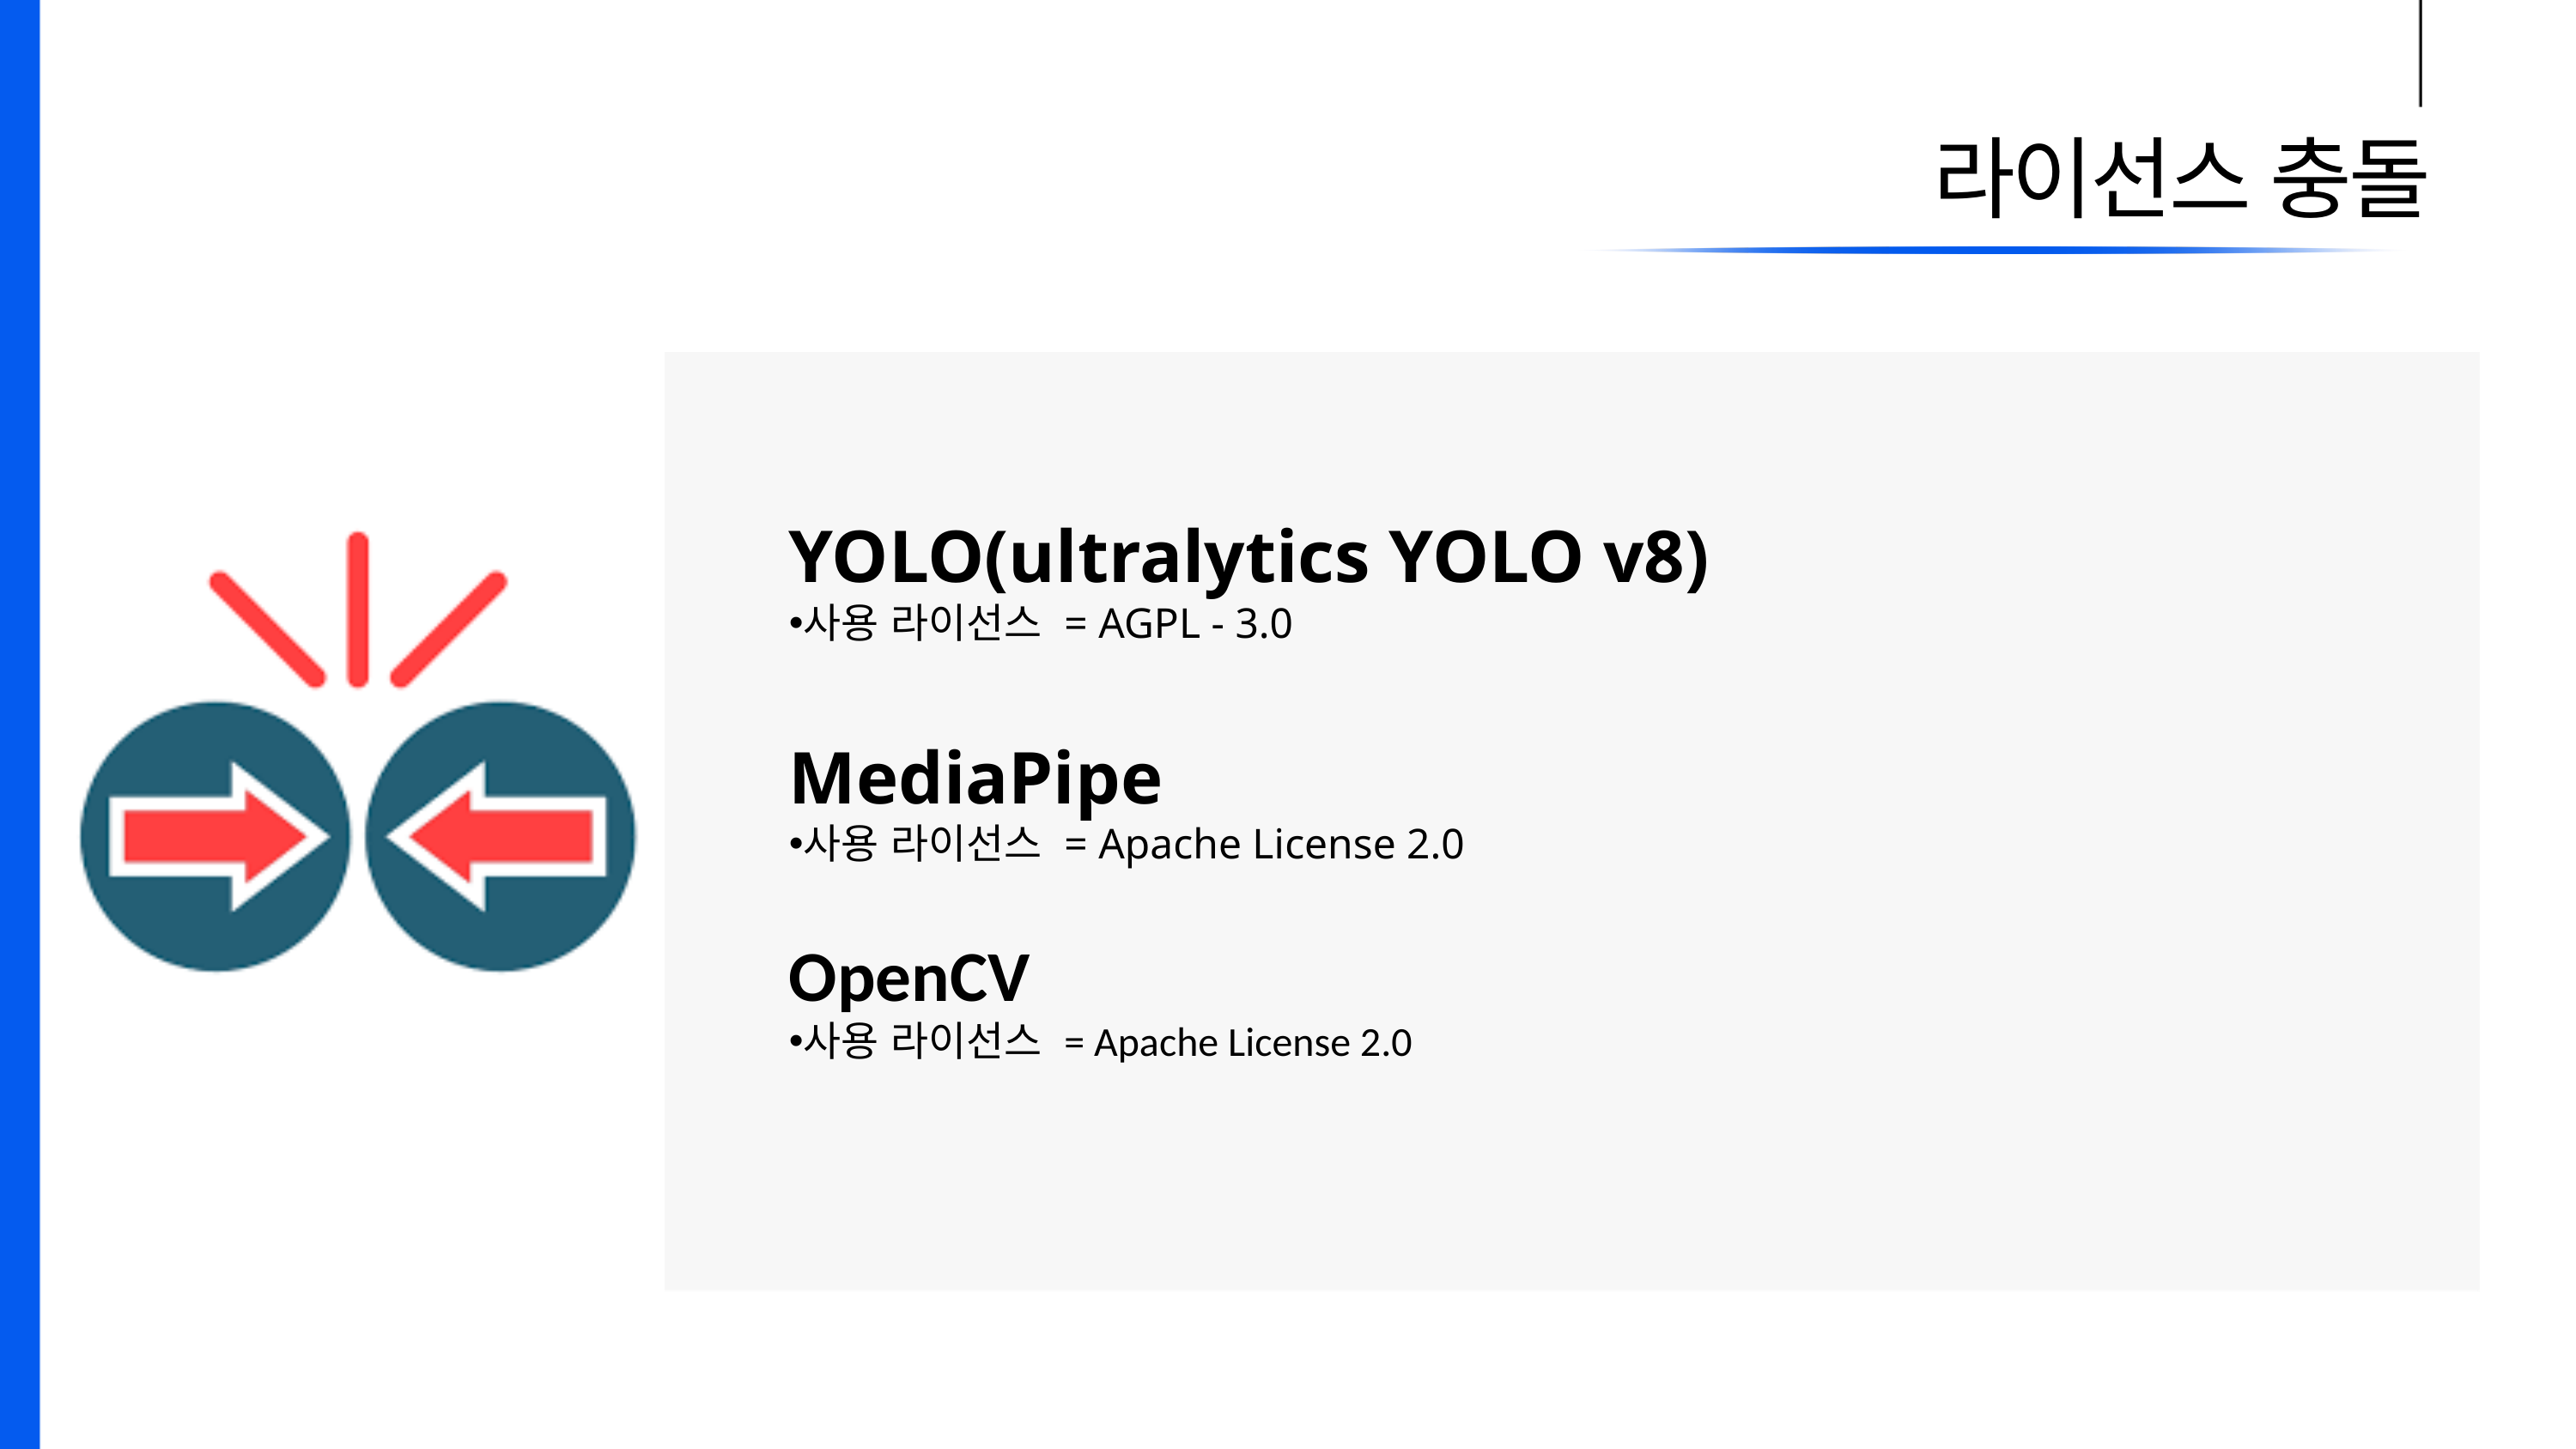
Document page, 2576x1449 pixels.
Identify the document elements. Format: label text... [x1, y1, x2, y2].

picture [1571, 246, 2442, 255]
picture [0, 0, 2480, 1449]
picture [2362, 0, 2478, 106]
text_box 라이선스 충돌 [1470, 126, 2432, 252]
